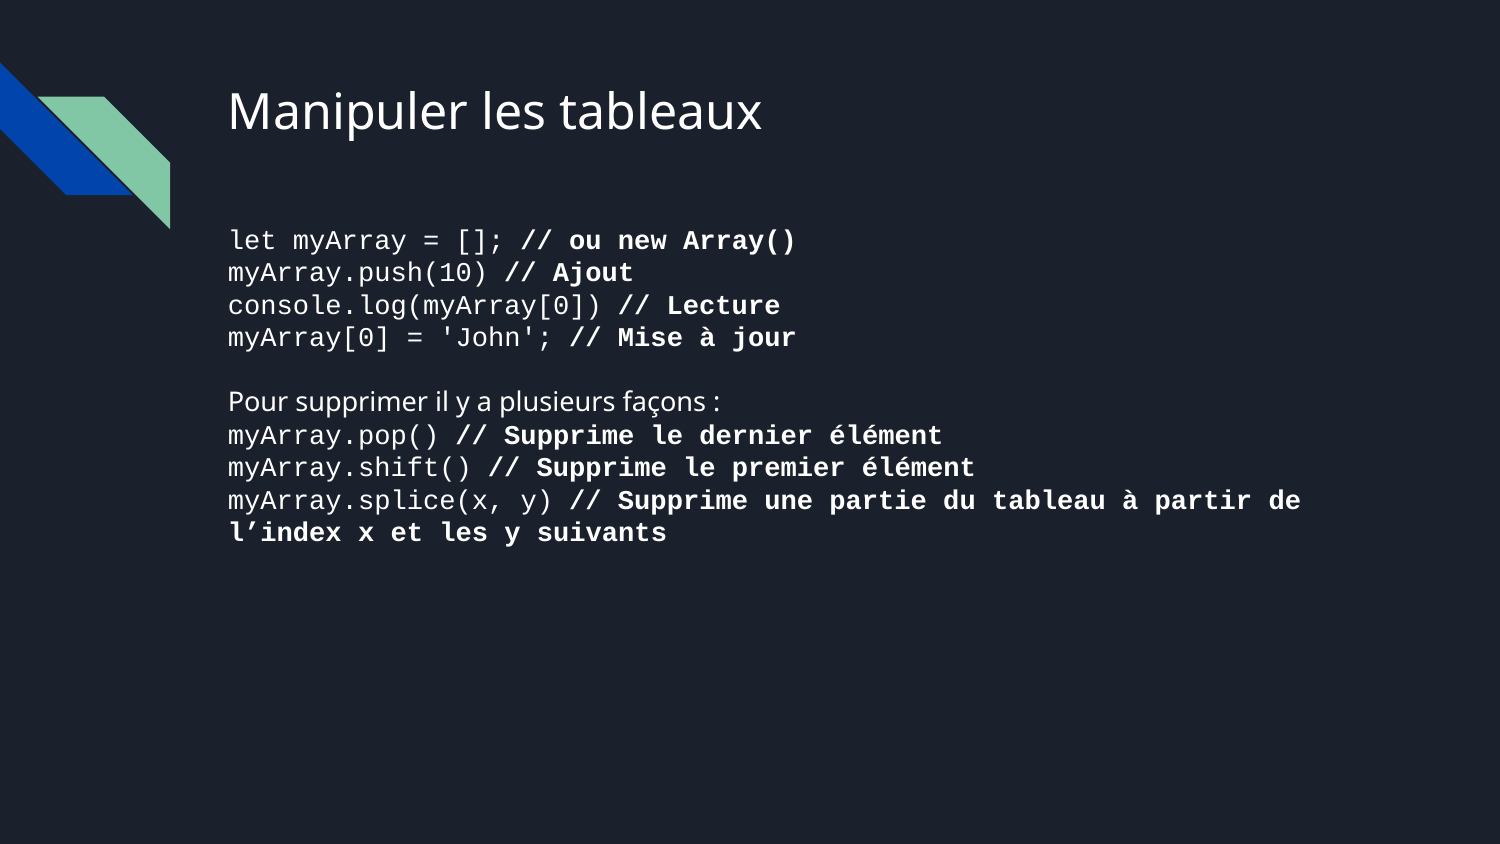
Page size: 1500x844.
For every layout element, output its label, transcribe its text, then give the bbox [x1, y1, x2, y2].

list let myArray = []; // ou new Array() myArray.push(10) // Ajout console.log(myArray[0]) // Lecture myArray[0] = 'John'; // Mise à jour Pour supprimer il y a plusieurs façons : myArray.pop() // Supprime le dernier élément myArray.shift() // Supprime le premier élément myArray.splice(x, y) // Supprime une partie du tableau à partir de l’index x et les y suivants [212, 207, 1368, 806]
title Manipuler les tableaux [212, 64, 1368, 207]
